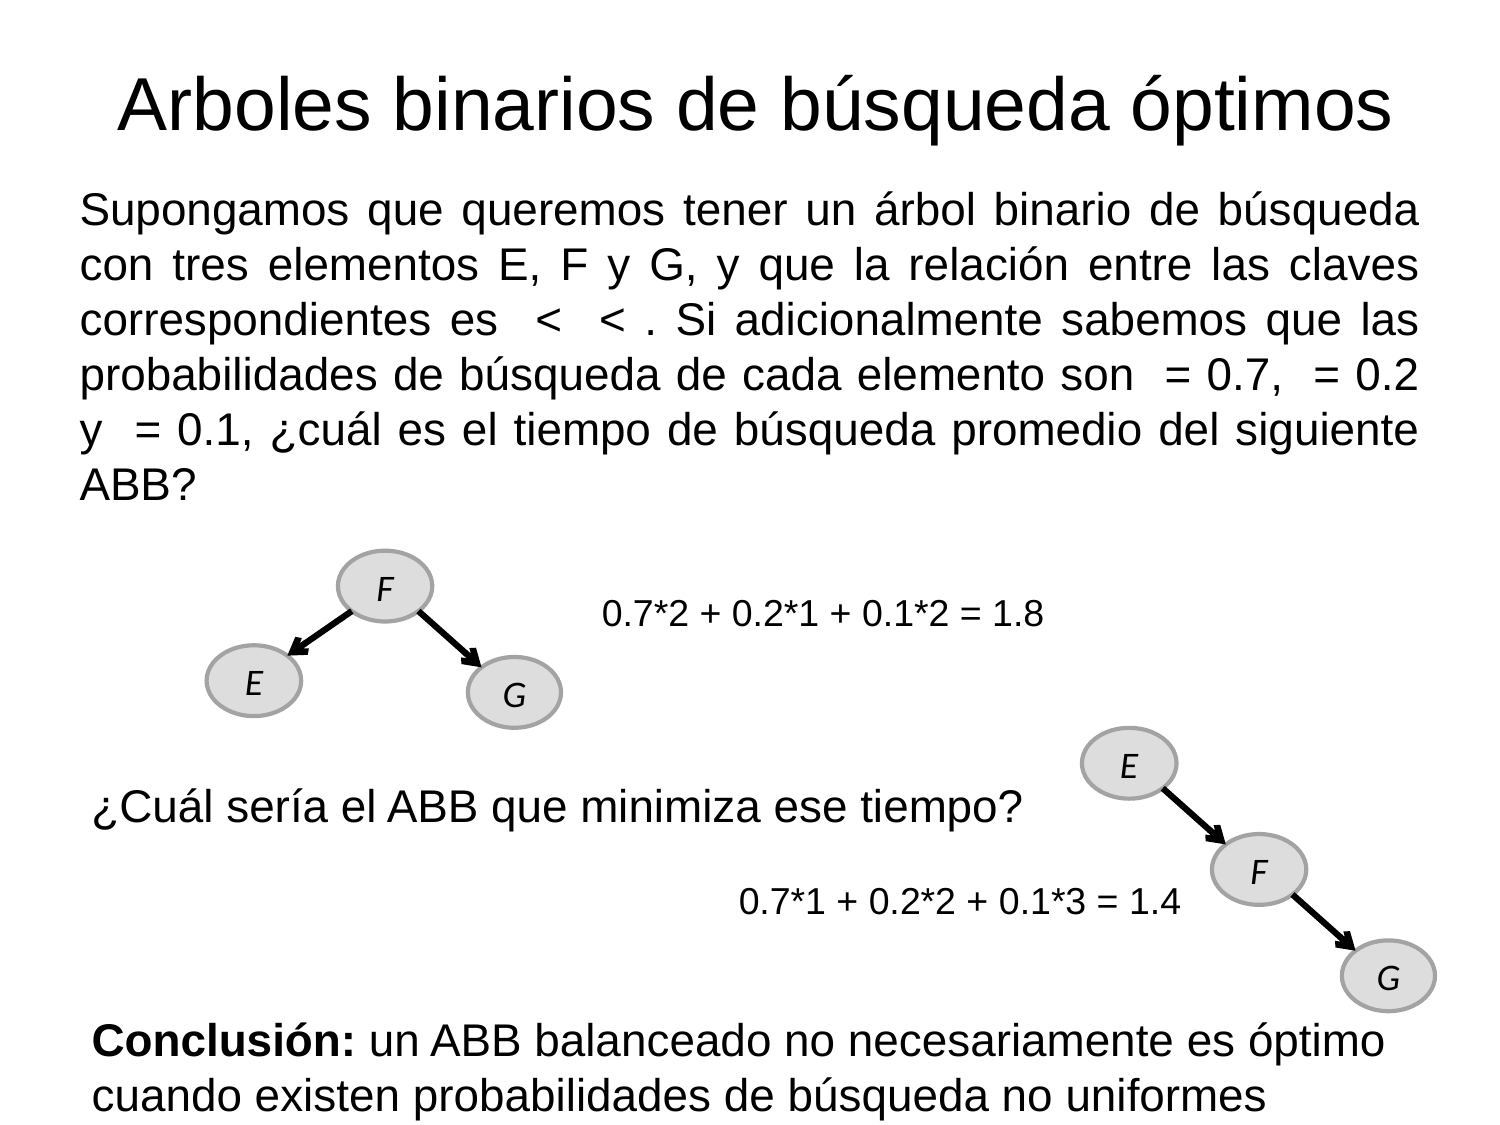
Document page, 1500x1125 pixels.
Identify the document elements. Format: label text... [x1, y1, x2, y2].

text_box F [335, 548, 435, 624]
text_box Arboles binarios de búsqueda óptimos [76, 30, 1436, 153]
text_box G [1339, 938, 1438, 1003]
text_box Conclusión: un ABB balanceado no necesariamente es óptimo cuando existen probabilidades de búsqueda no uniformes [76, 1003, 1436, 1125]
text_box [287, 610, 352, 656]
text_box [1162, 788, 1227, 845]
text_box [1292, 894, 1356, 951]
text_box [418, 610, 482, 668]
text_box E [204, 643, 304, 719]
text_box E [1079, 725, 1179, 801]
text_box F [1209, 831, 1309, 907]
text_box 0.7*2 + 0.2*1 + 0.1*2 = 1.8 [587, 581, 1060, 641]
text_box ¿Cuál sería el ABB que minimiza ese tiempo? [76, 769, 1069, 839]
text_box G [465, 654, 564, 730]
text_box 0.7*1 + 0.2*2 + 0.1*3 = 1.4 [723, 869, 1197, 930]
